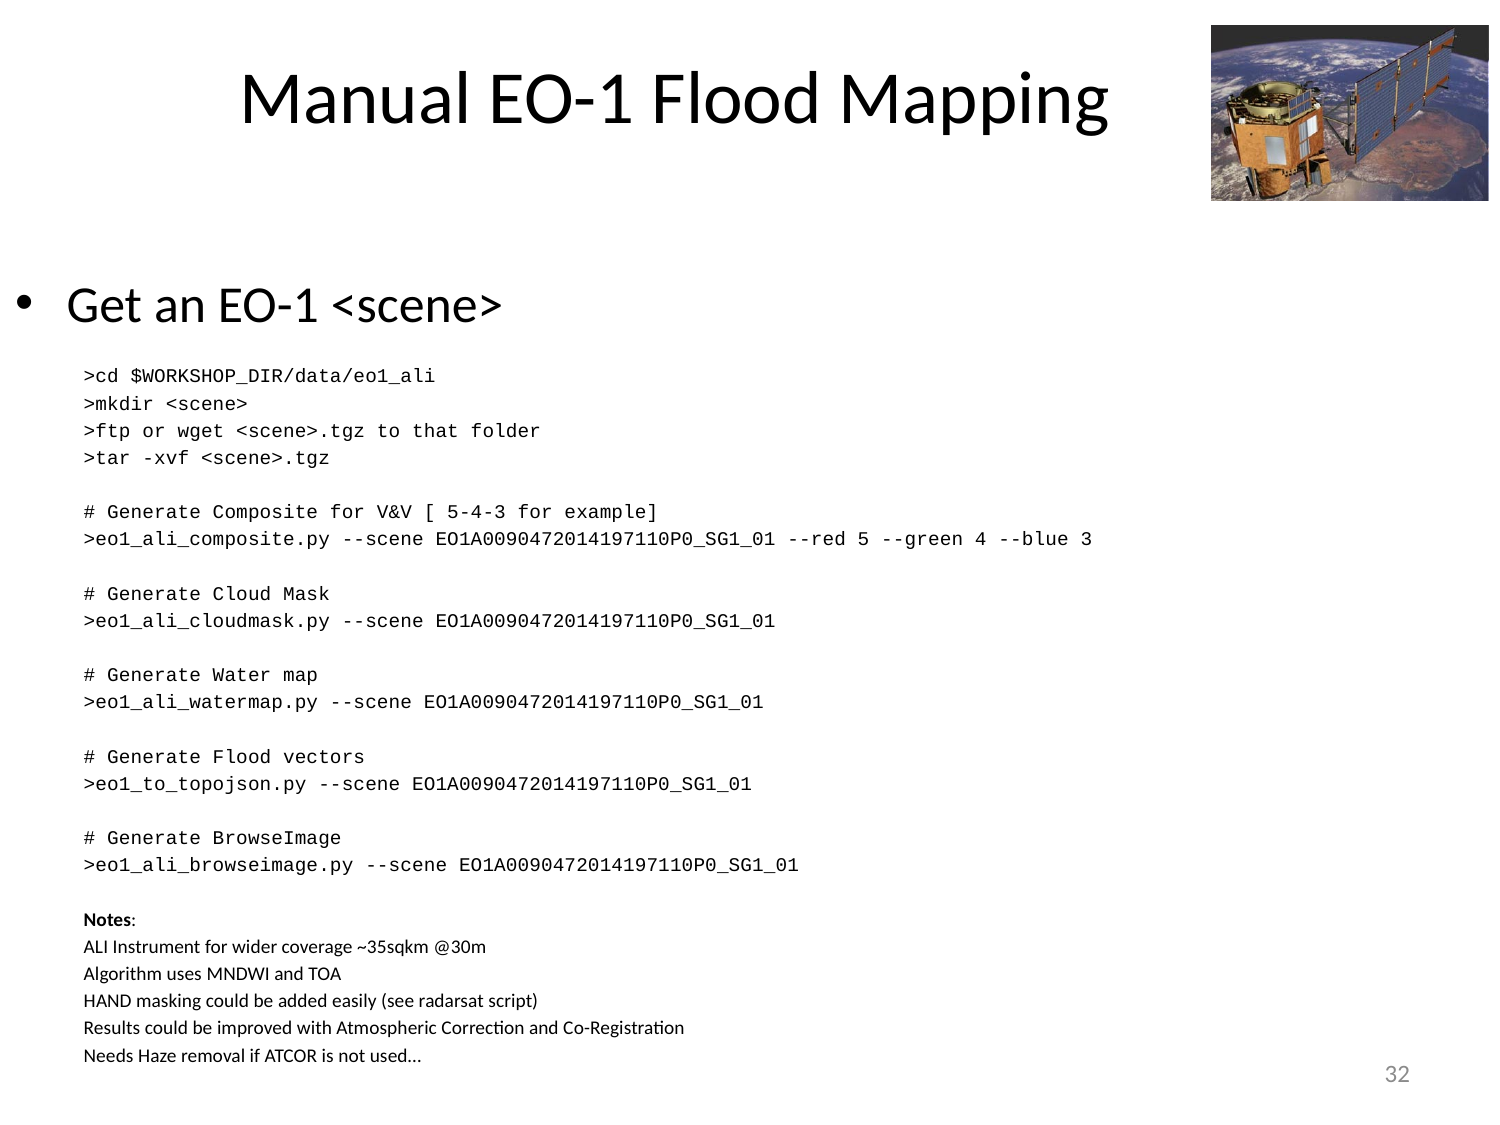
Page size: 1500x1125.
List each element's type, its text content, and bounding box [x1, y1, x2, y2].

title Manual EO-1 Flood Mapping [0, 0, 1350, 188]
list Get an EO-1 <scene> >cd $WORKSHOP_DIR/data/eo1_ali >mkdir <scene> >ftp or wget <scene>.tgz to that folder >tar -xvf <scene>.tgz # Generate Composite for V&V [ 5-4-3 for example] >eo1_ali_composite.py --scene EO1A0090472014197110P0_SG1_01 --red 5 --green 4 --blue 3 # Generate Cloud Mask >eo1_ali_cloudmask.py --scene EO1A0090472014197110P0_SG1_01 # Generate Water map >eo1_ali_watermap.py --scene EO1A0090472014197110P0_SG1_01 # Generate Flood vectors >eo1_to_topojson.py --scene EO1A0090472014197110P0_SG1_01 # Generate BrowseImage >eo1_ali_browseimage.py --scene EO1A0090472014197110P0_SG1_01 Notes: ALI Instrument for wider coverage ~35sqkm @30m Algorithm uses MNDWI and TOA HAND masking could be added easily (see radarsat script) Results could be improved with Atmospheric Correction and Co-Registration Needs Haze removal if ATCOR is not used… [0, 262, 1425, 1103]
picture [1211, 25, 1489, 201]
slide_number 32 [1074, 1042, 1425, 1103]
